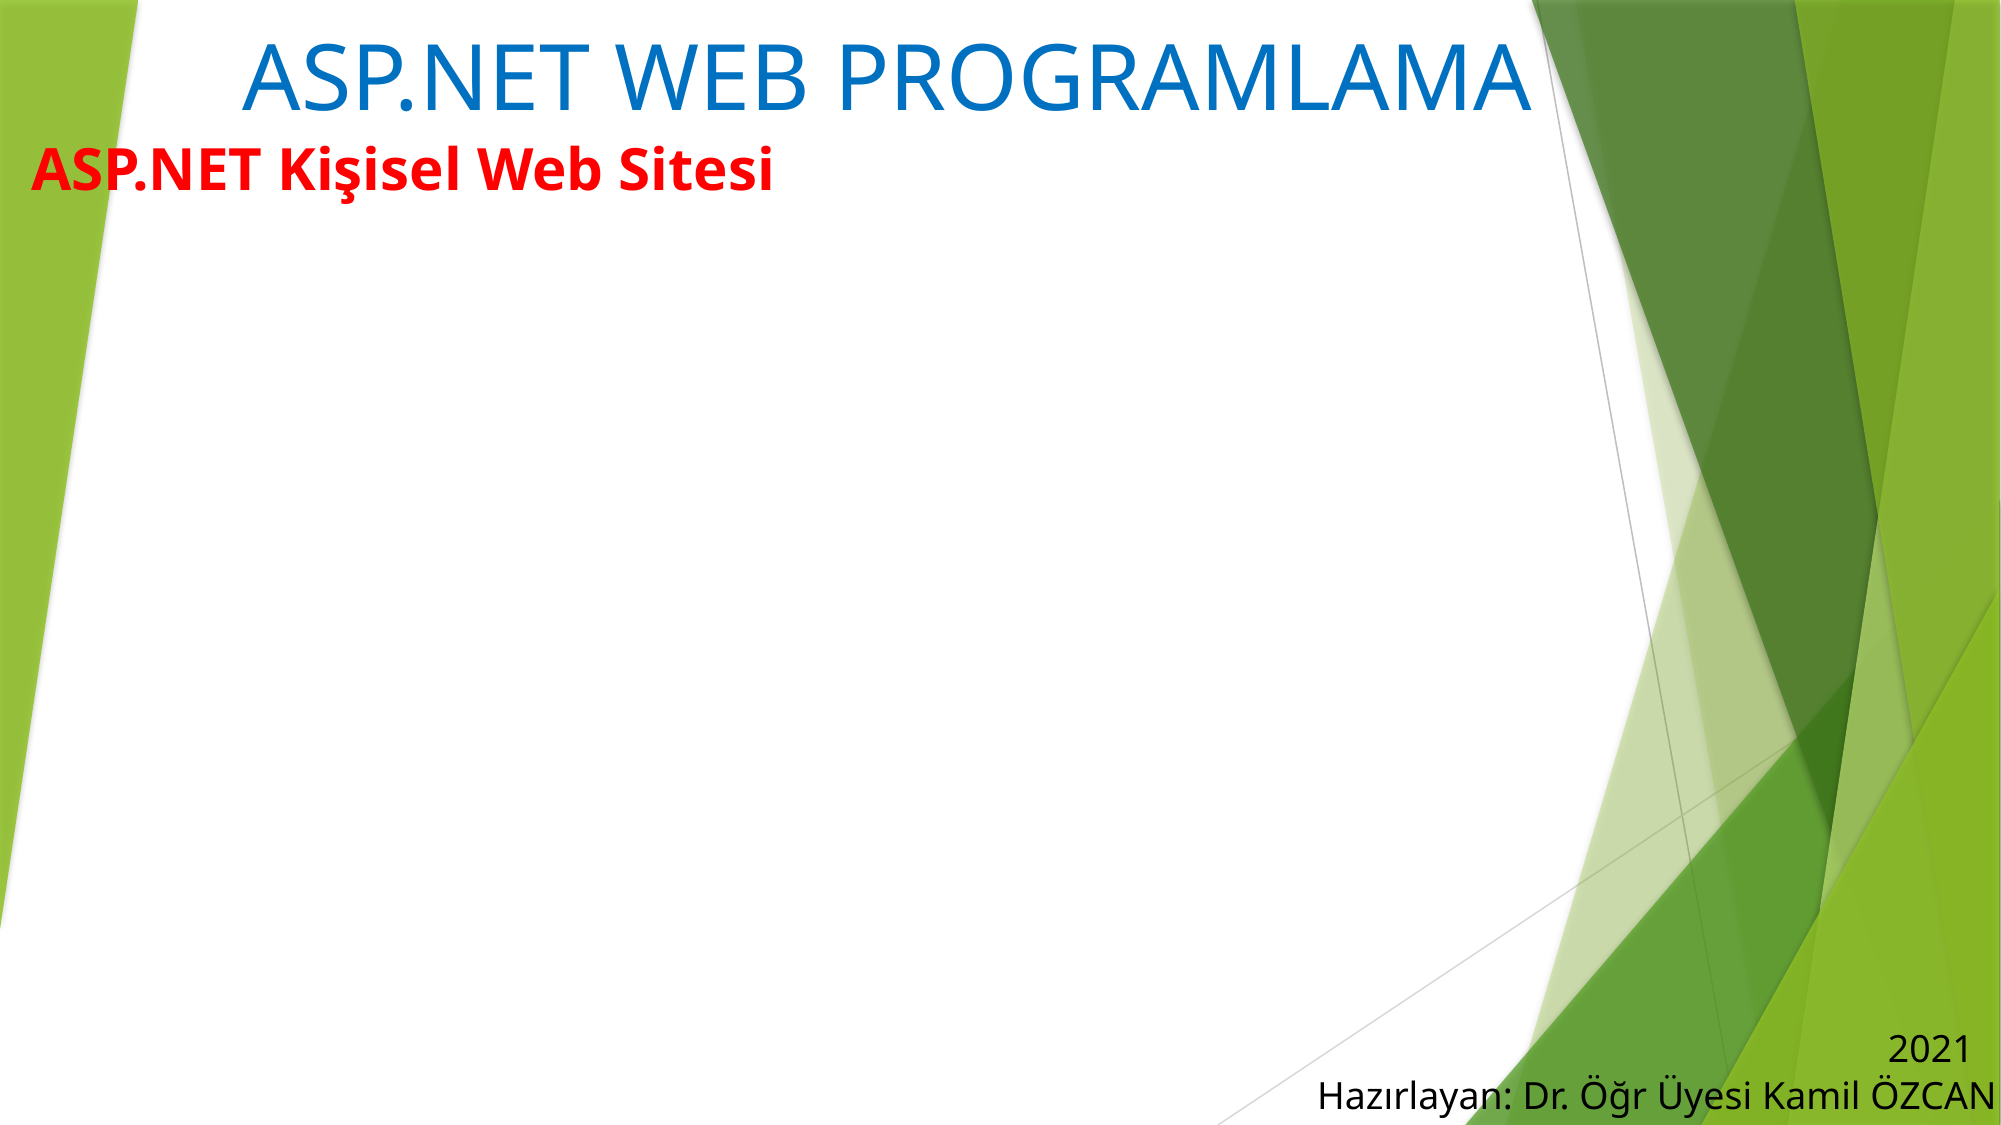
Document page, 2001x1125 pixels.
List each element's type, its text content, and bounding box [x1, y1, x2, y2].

text_box ASP.NET Kişisel Web Sitesi [16, 98, 1533, 210]
text_box Hazırlayan: Dr. Öğr Üyesi Kamil ÖZCAN [1302, 1064, 2000, 1125]
title ASP.NET WEB PROGRAMLAMA [0, 0, 1549, 137]
text_box 2021 [1873, 1018, 1989, 1078]
